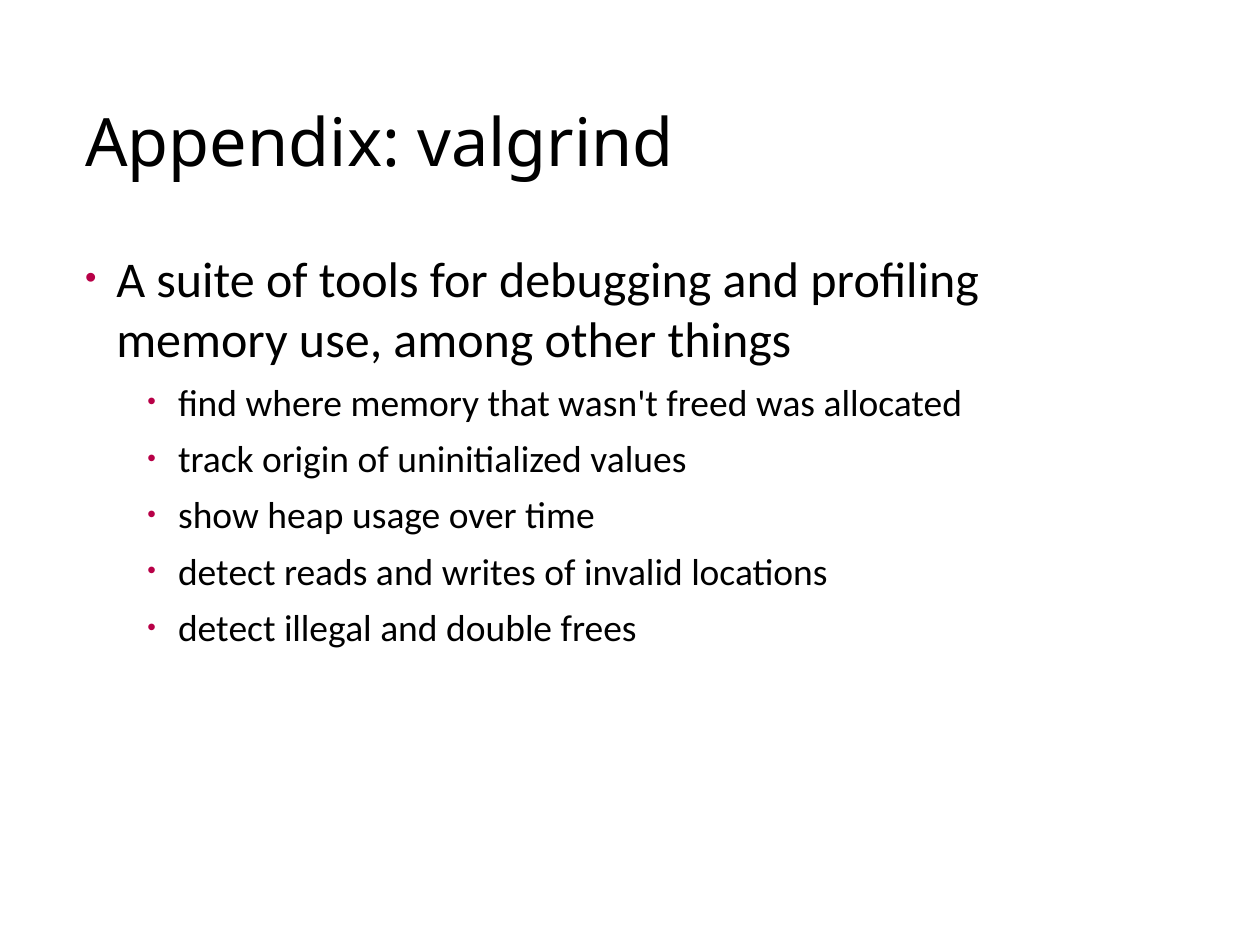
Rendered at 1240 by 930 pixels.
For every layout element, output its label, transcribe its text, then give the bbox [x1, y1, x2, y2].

title Appendix: valgrind [85, 49, 1155, 230]
list A suite of tools for debugging and profiling memory use, among other things find where memory that wasn't freed was allocated track origin of uninitialized values show heap usage over time detect reads and writes of invalid locations detect illegal and double frees [85, 247, 1155, 838]
